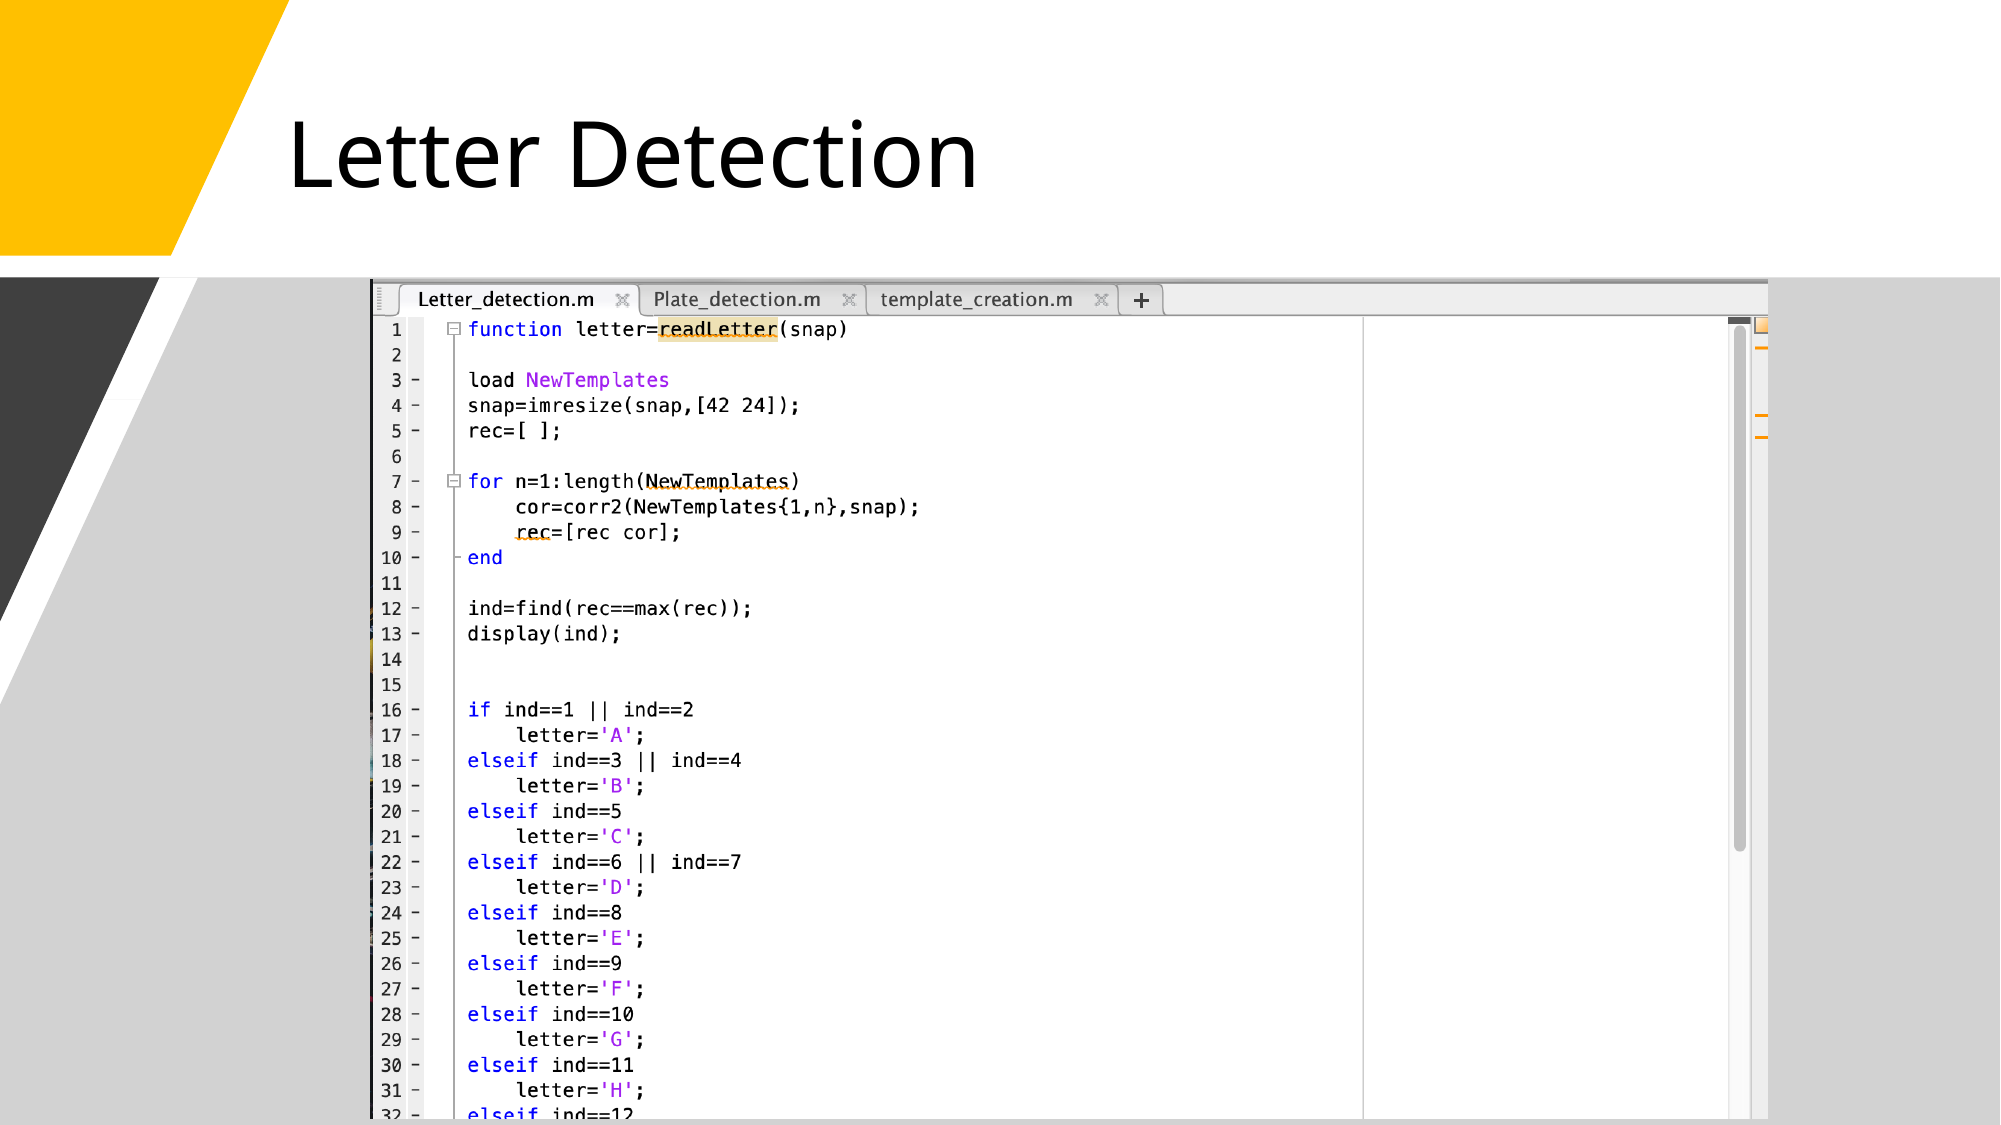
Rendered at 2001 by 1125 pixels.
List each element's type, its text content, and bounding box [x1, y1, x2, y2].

text_box [0, 0, 291, 257]
text_box [0, 276, 162, 622]
text_box [0, 276, 2000, 1125]
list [370, 279, 1768, 1120]
title Letter Detection [271, 60, 1808, 255]
